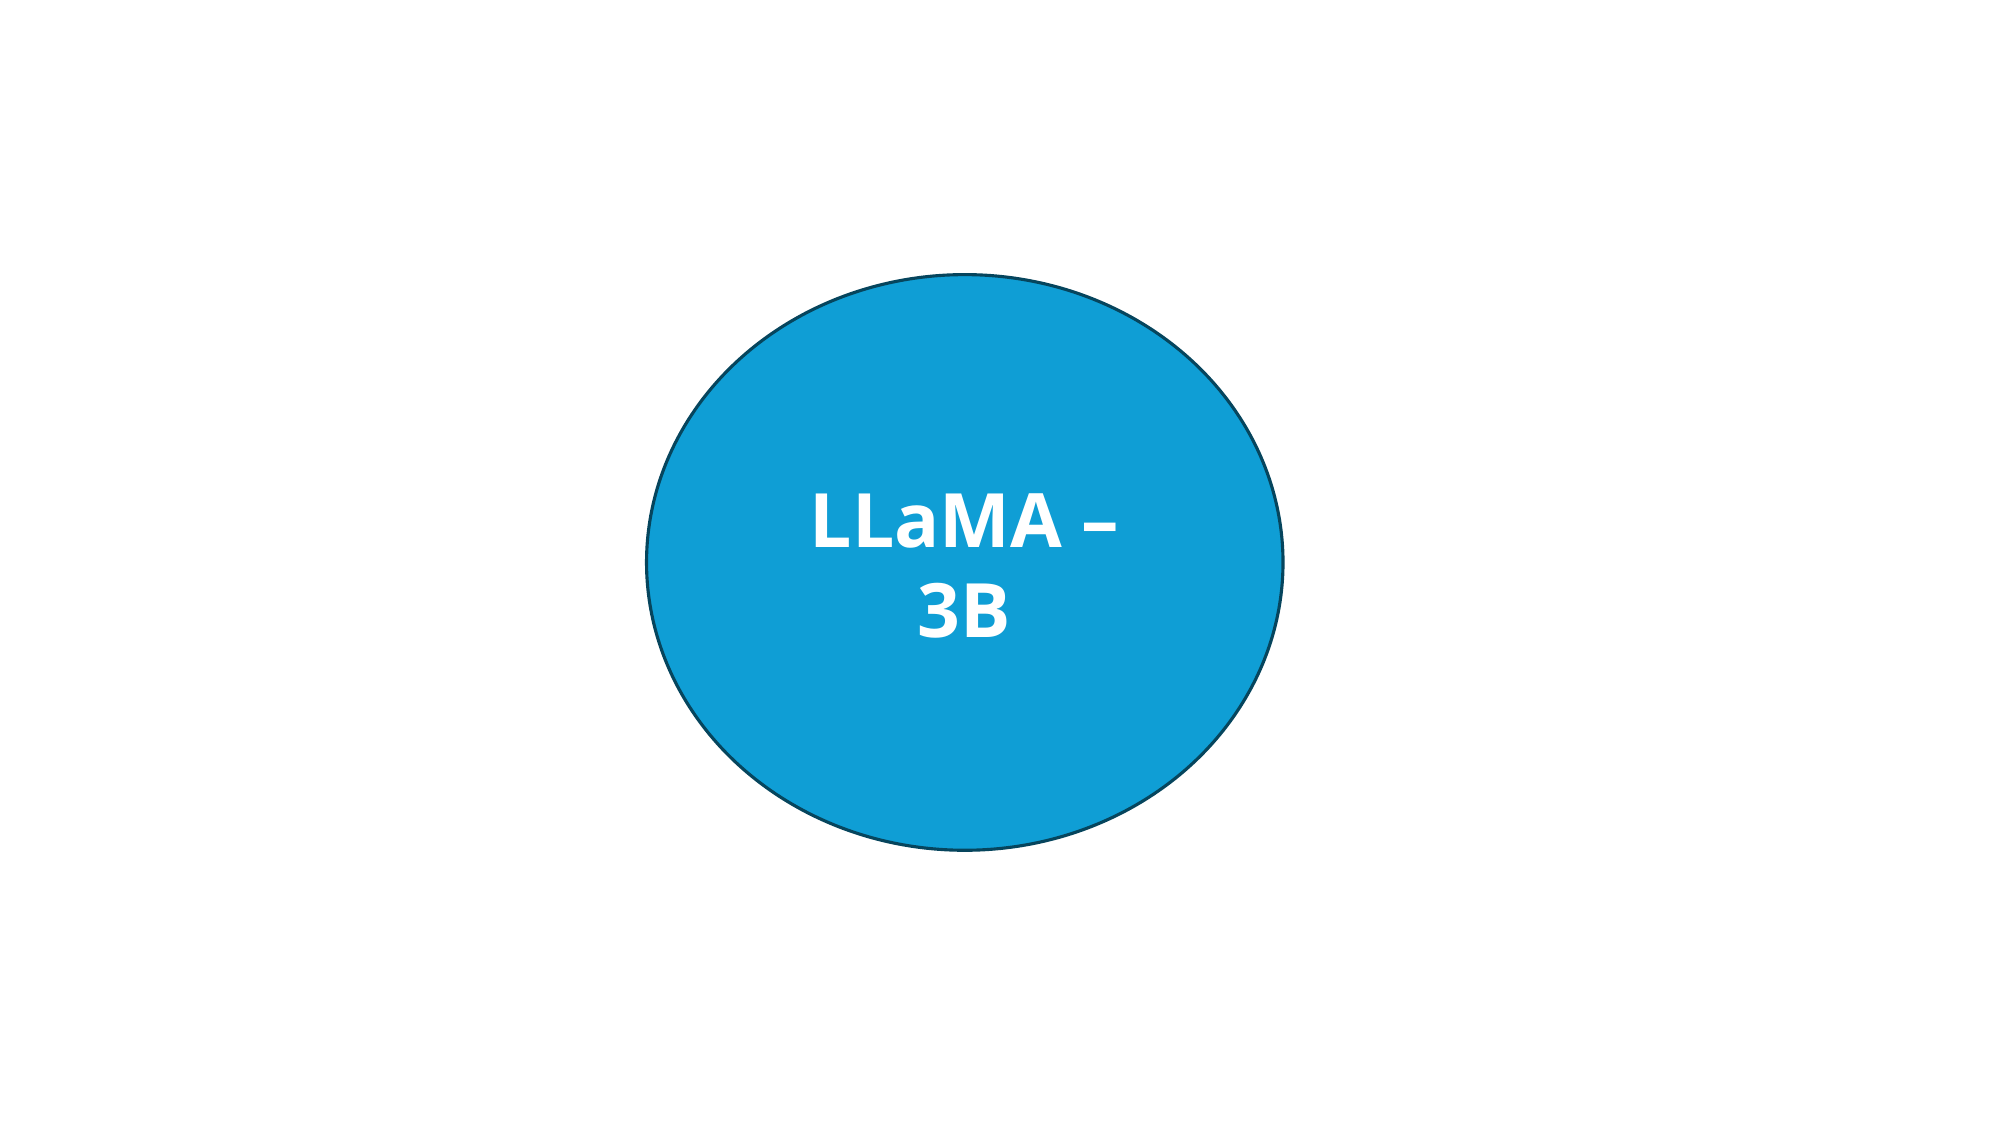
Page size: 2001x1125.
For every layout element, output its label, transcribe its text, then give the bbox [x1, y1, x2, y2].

text_box LLaMA – 3B [644, 273, 1285, 852]
